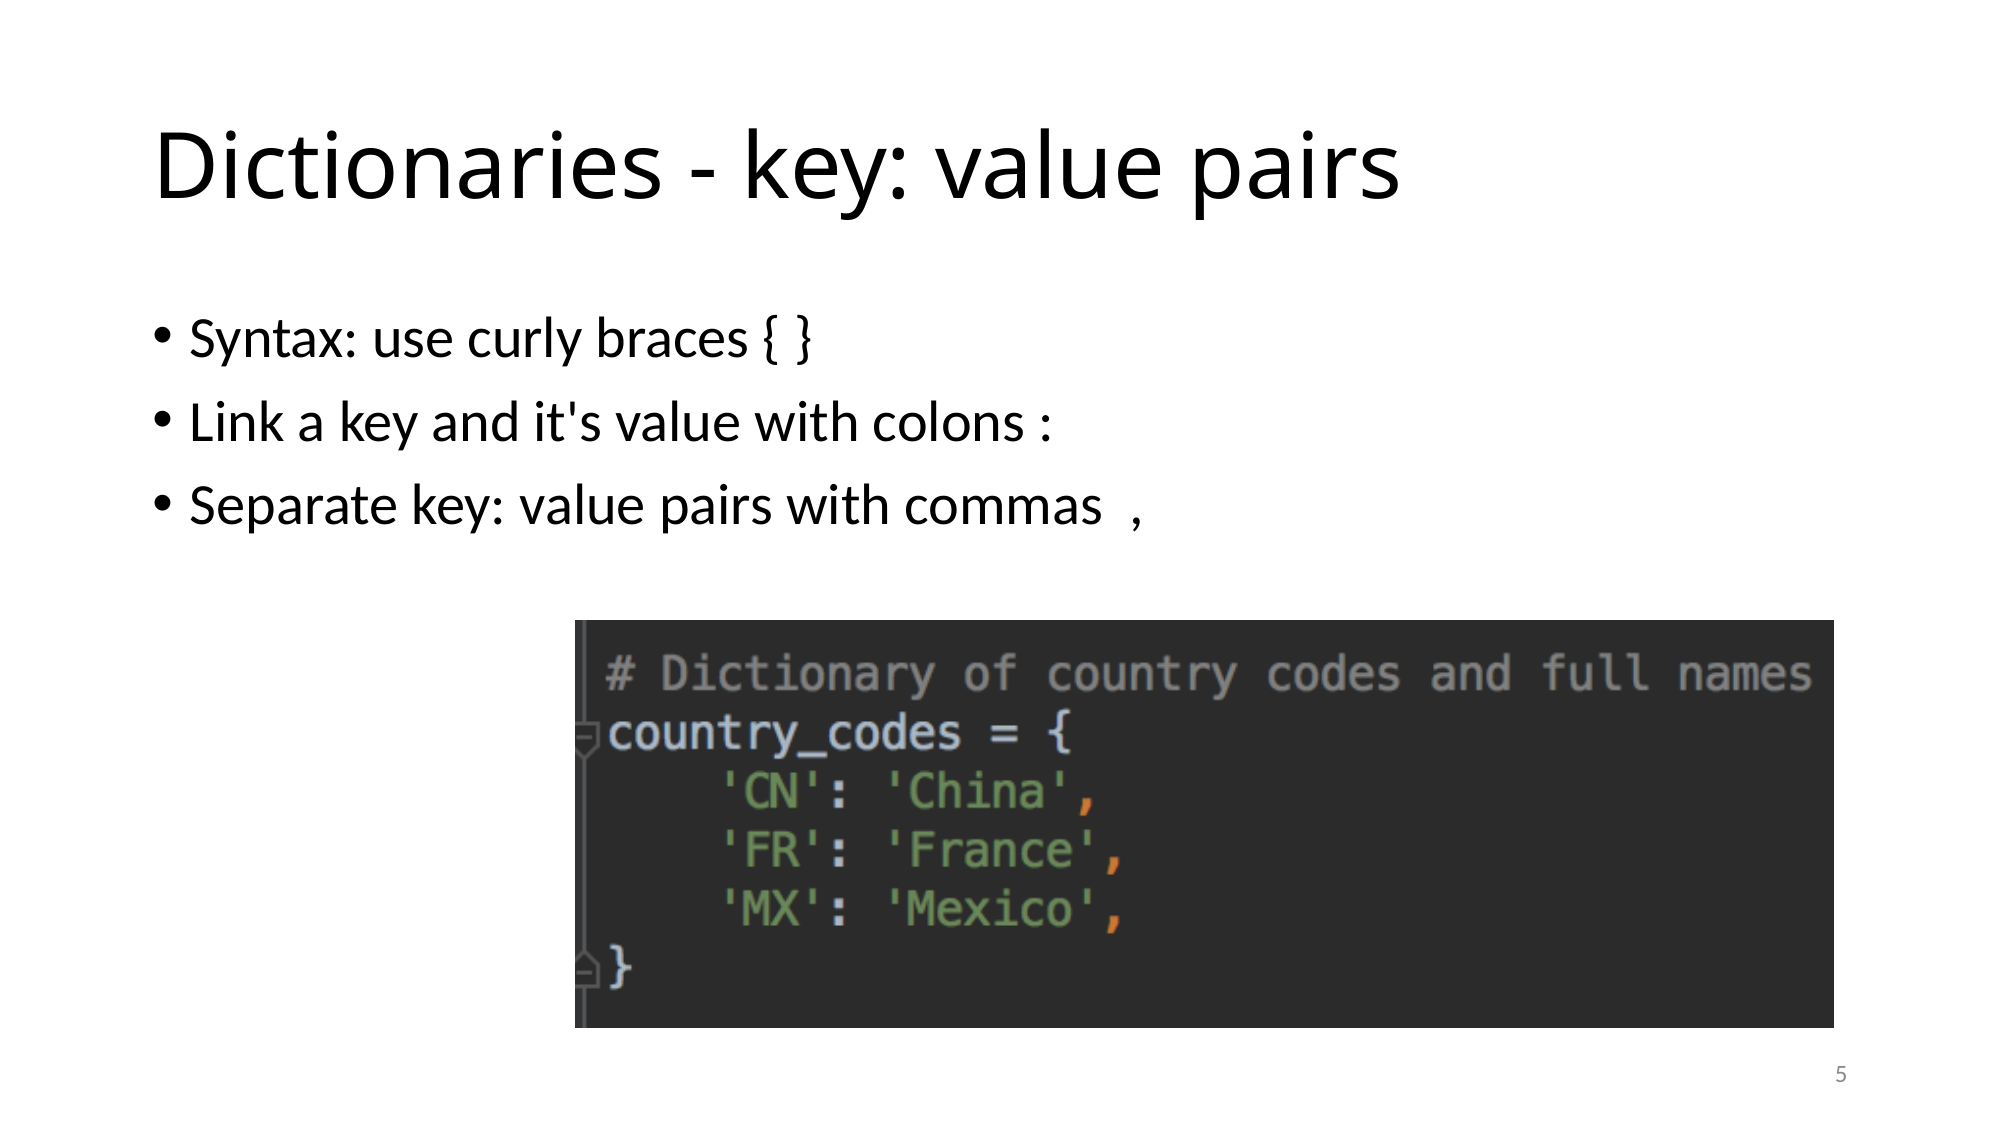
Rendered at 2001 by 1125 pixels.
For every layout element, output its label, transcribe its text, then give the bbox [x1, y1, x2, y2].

picture [575, 620, 1834, 1028]
slide_number 5 [1412, 1042, 1863, 1103]
title Dictionaries - key: value pairs [137, 59, 1863, 278]
list Syntax: use curly braces { } Link a key and it's value with colons : Separate key: value pairs with commas , [137, 299, 1863, 1014]
